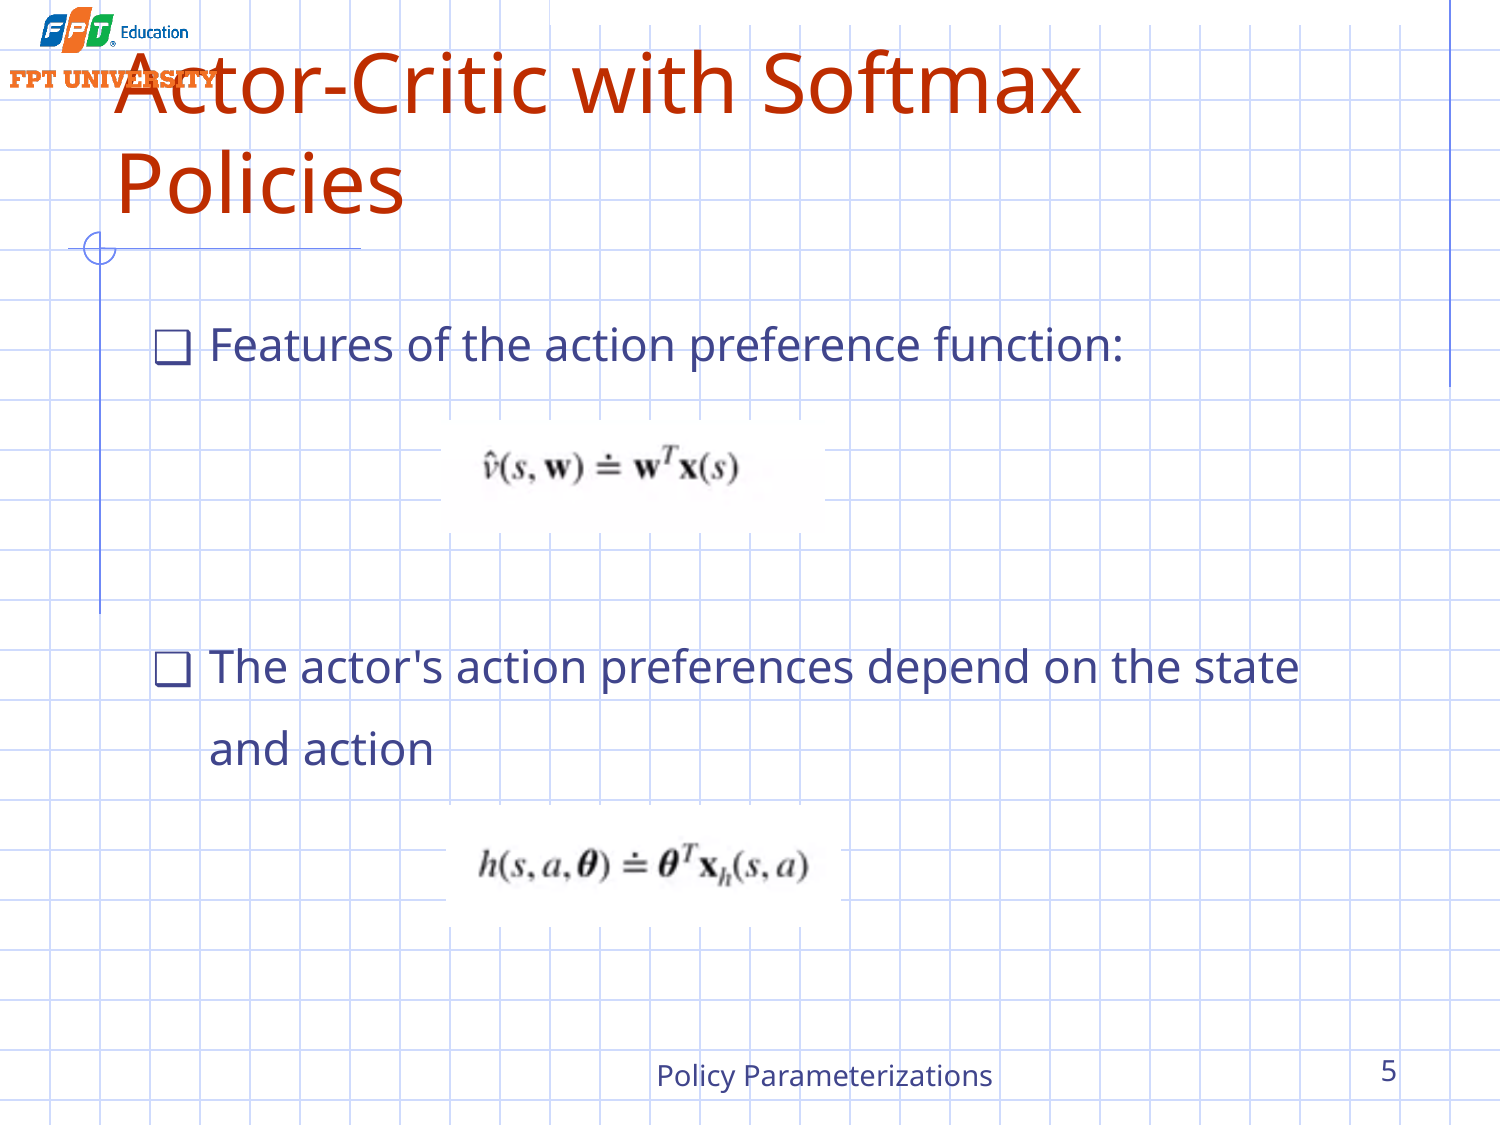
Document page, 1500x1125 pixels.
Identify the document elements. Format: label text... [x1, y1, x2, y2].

picture [441, 420, 826, 534]
text_box 5 [1099, 1024, 1413, 1100]
text_box Policy Parameterizations [587, 1024, 1063, 1100]
picture [10, 6, 217, 88]
list Features of the action preference function: The actor's action preferences depend on the state and action [137, 280, 1400, 988]
picture [446, 805, 841, 927]
title Actor-Critic with Softmax Policies [99, 50, 1413, 238]
